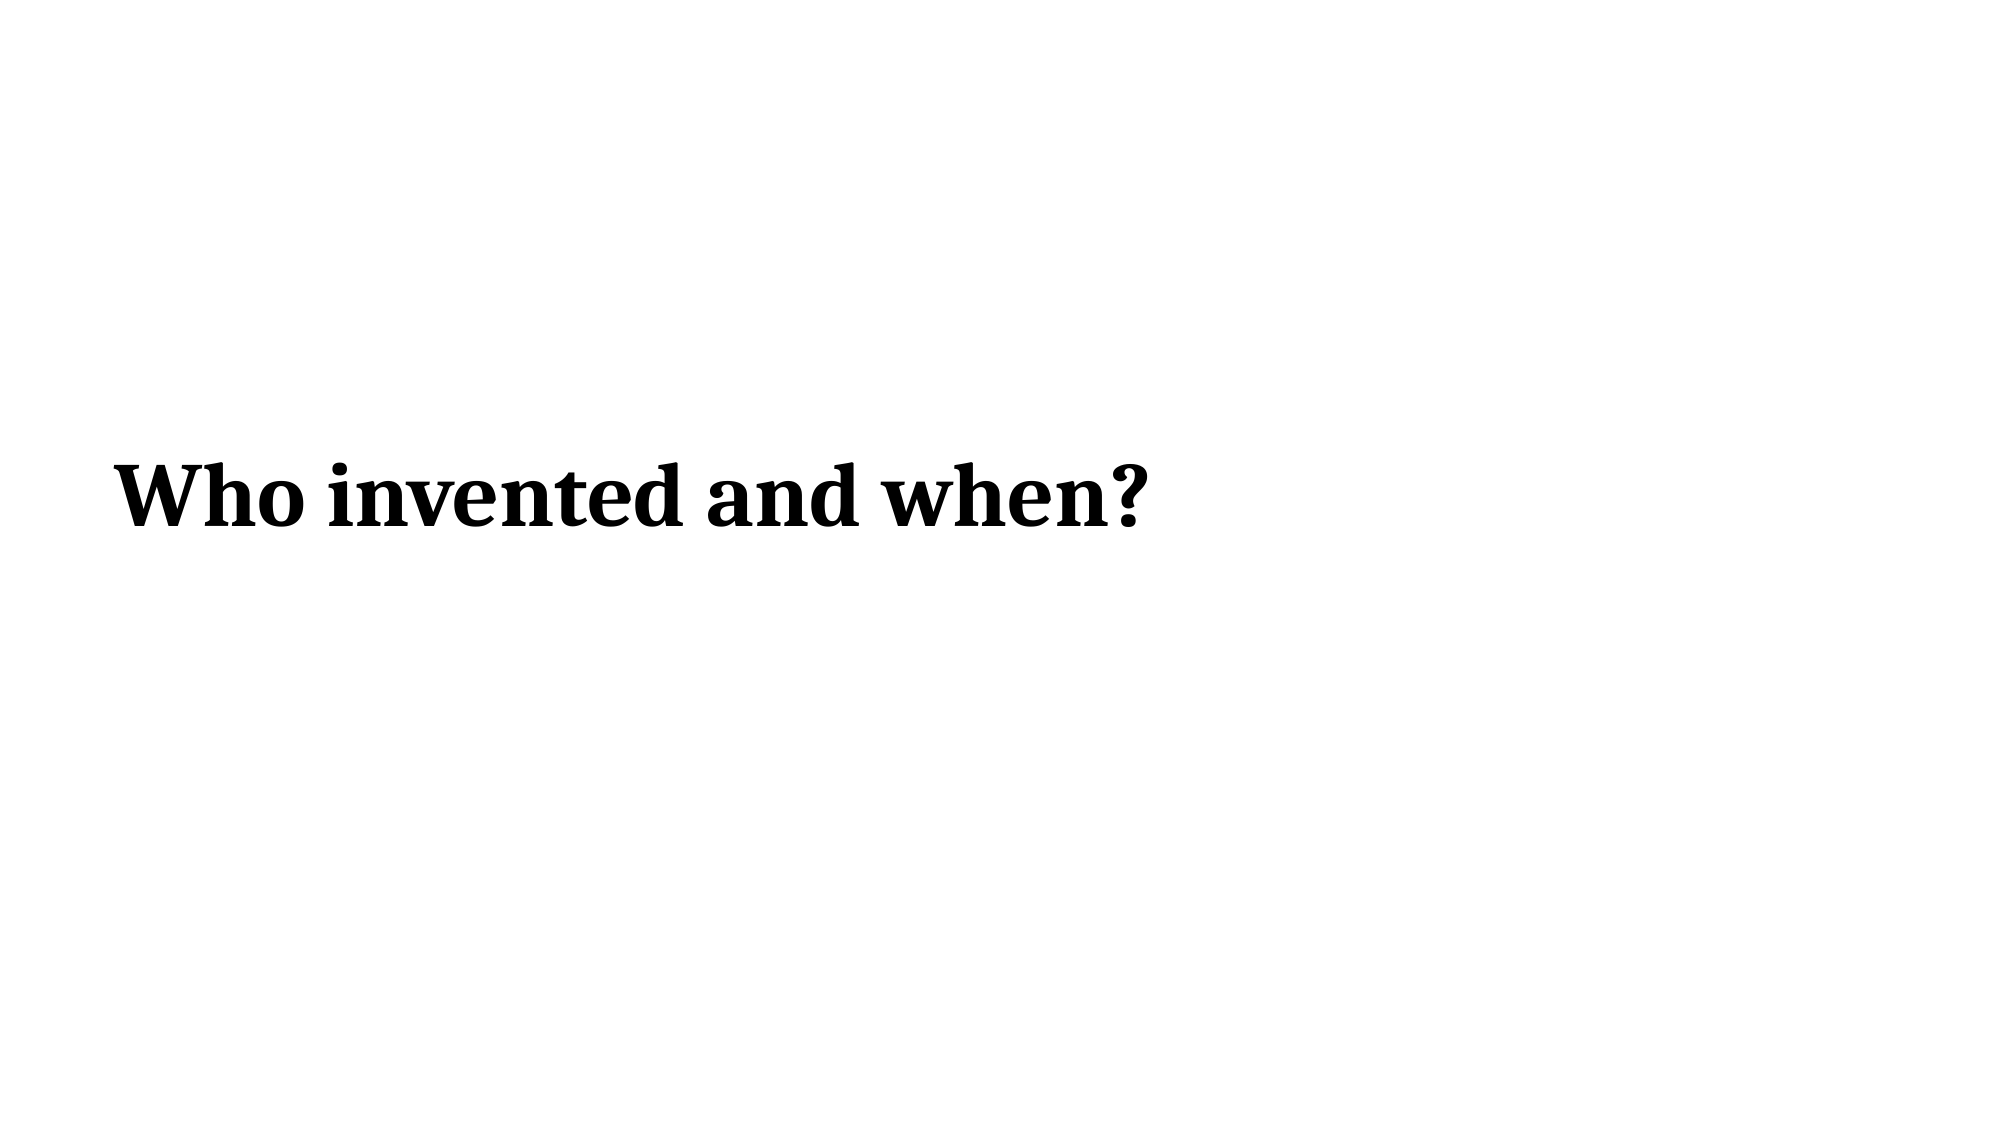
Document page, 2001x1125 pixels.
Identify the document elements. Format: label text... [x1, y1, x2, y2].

title Who invented and when? [114, 402, 1915, 591]
